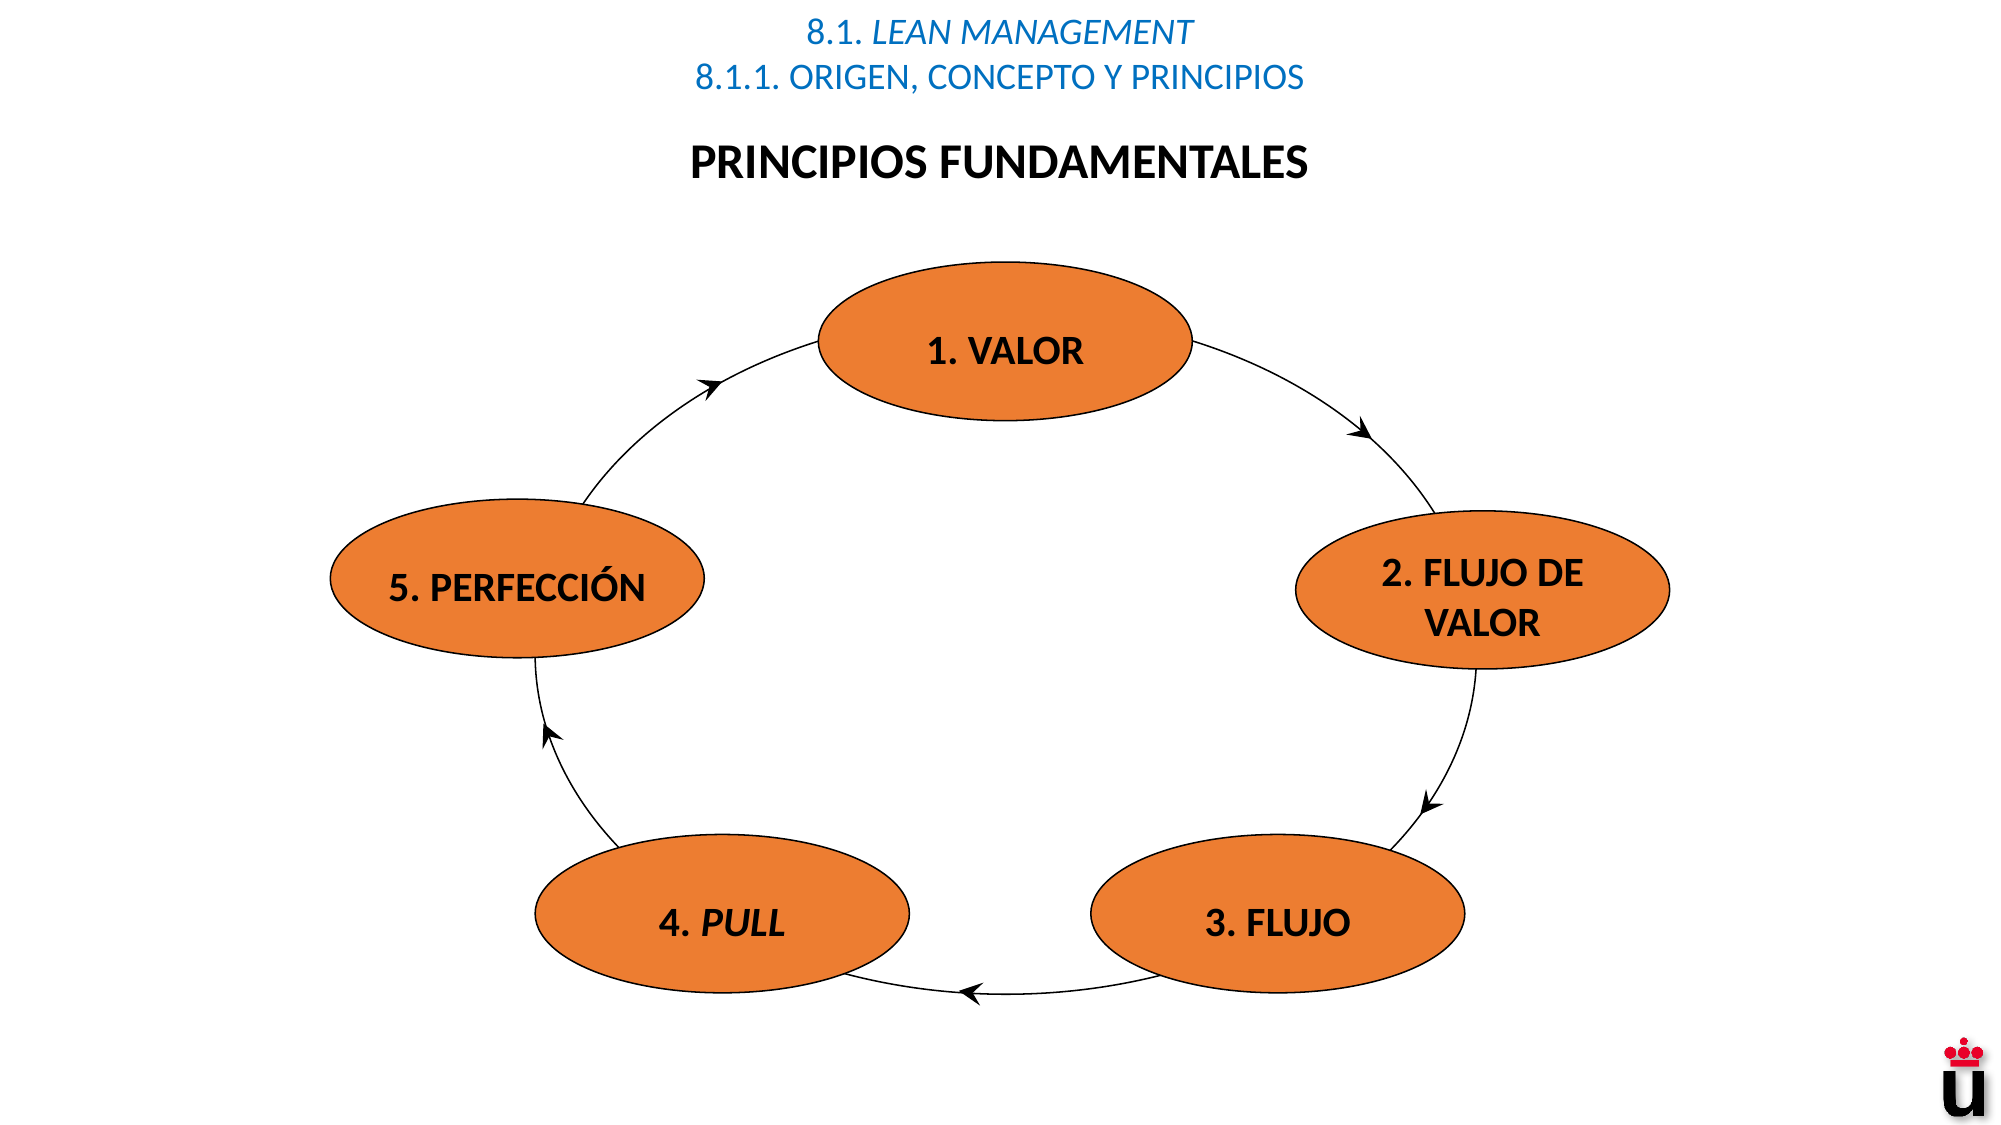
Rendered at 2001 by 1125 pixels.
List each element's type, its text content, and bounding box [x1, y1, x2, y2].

text_box 8.1.1. ORIGEN, CONCEPTO Y PRINCIPIOS [0, 60, 2000, 105]
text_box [330, 261, 1670, 998]
text_box 8.1. LEAN MANAGEMENT [0, 0, 2000, 60]
picture [1918, 1031, 2000, 1125]
text_box PRINCIPIOS FUNDAMENTALES [0, 127, 2000, 871]
